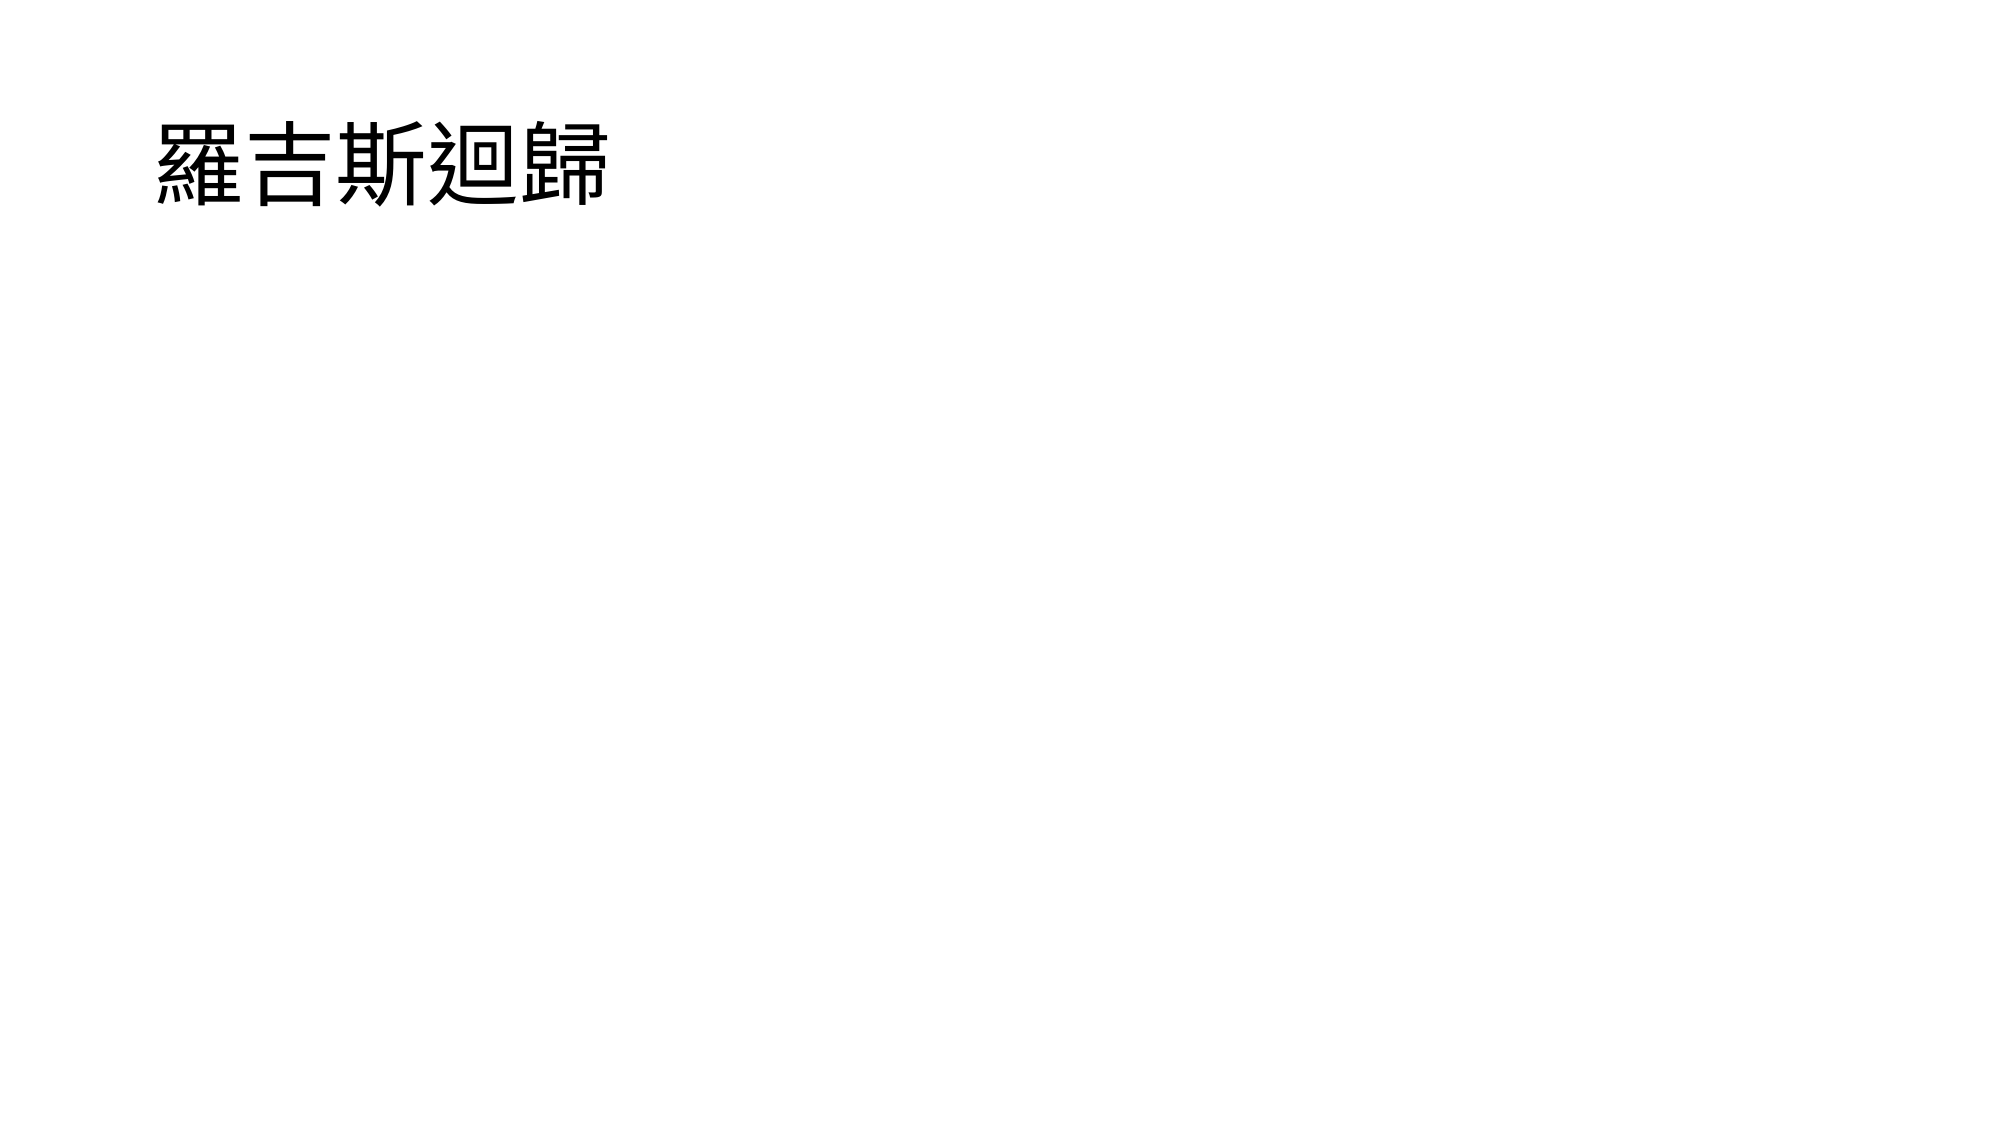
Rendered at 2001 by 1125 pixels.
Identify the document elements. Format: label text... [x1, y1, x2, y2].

title 羅吉斯迴歸 [137, 59, 1863, 278]
